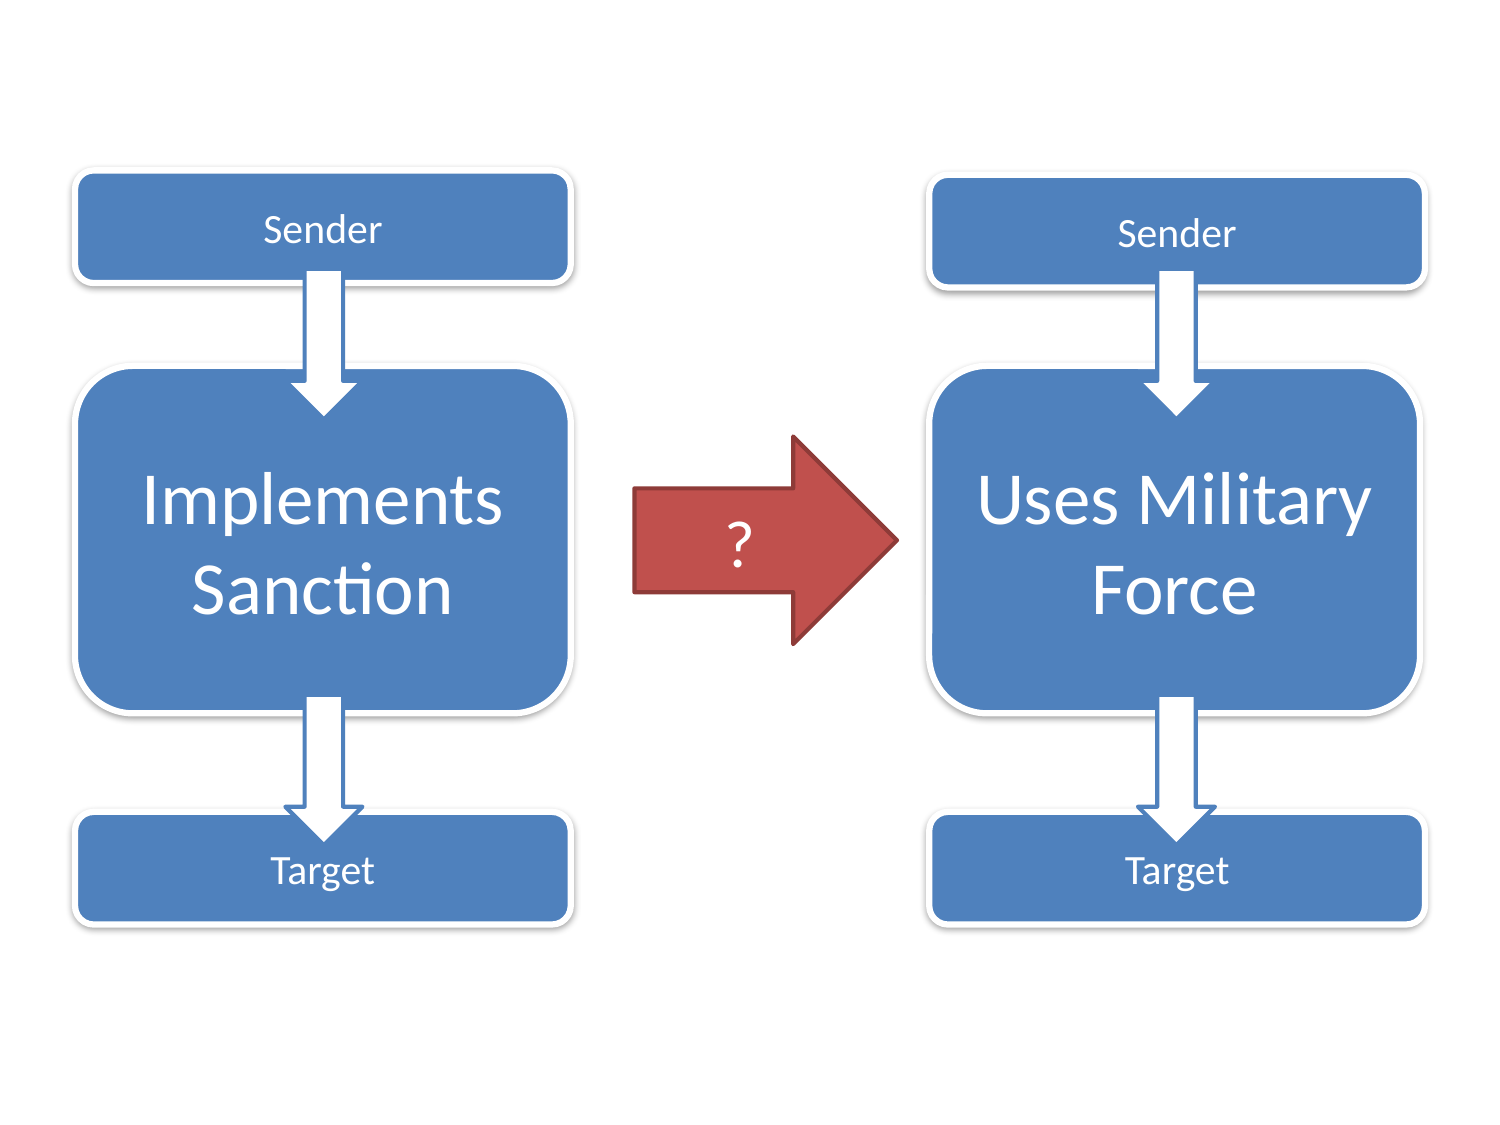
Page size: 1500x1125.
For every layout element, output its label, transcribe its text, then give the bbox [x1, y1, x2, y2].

text_box [283, 266, 365, 422]
text_box Sender [71, 167, 574, 287]
text_box Implements Sanction [71, 362, 574, 717]
text_box Target [71, 808, 574, 928]
text_box [283, 692, 365, 848]
text_box [1135, 692, 1217, 848]
text_box Target [926, 808, 1429, 928]
text_box Sender [926, 171, 1429, 291]
text_box ? [632, 434, 900, 647]
text_box Uses Military Force [925, 362, 1424, 717]
text_box [1135, 266, 1217, 422]
